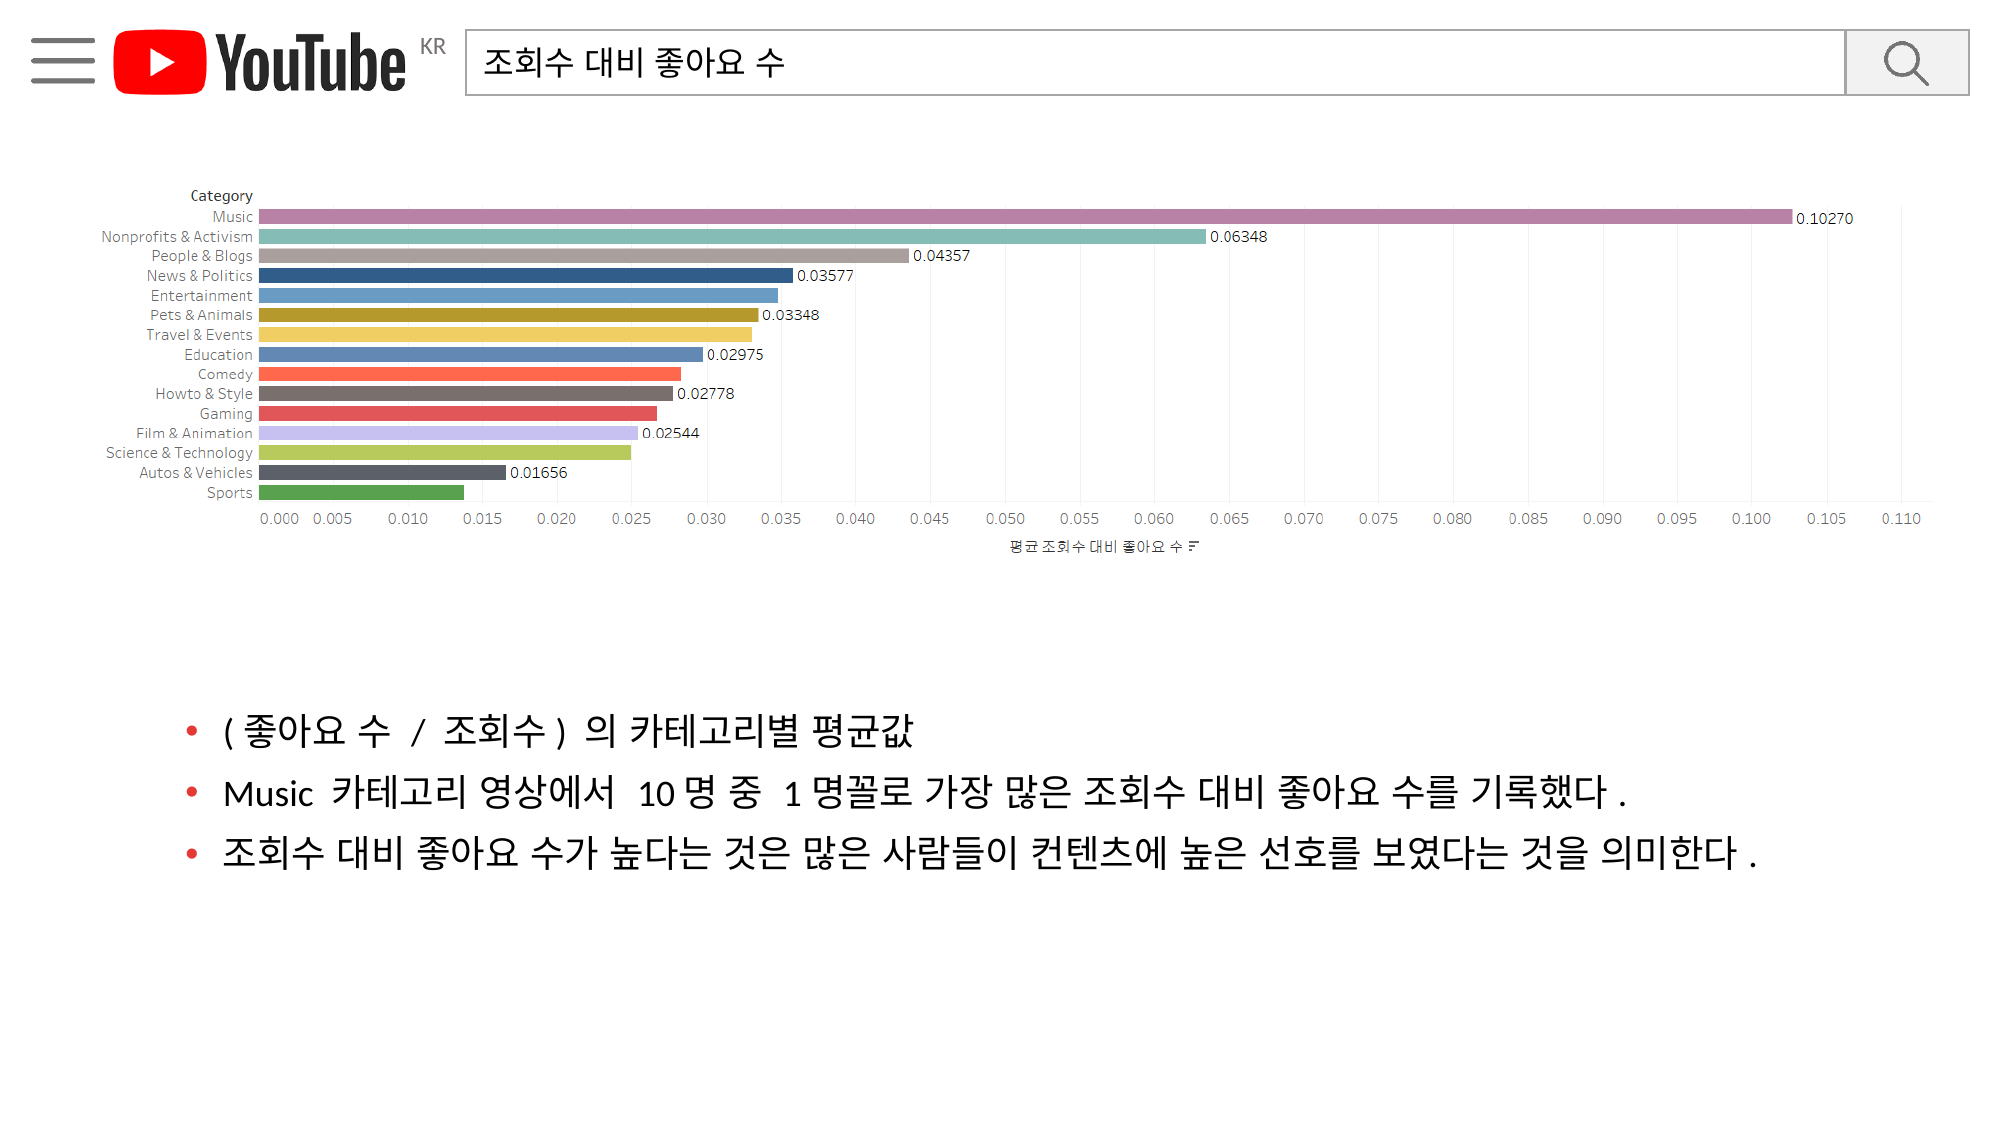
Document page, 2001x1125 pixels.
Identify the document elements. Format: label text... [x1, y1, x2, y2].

text_box (좋아요 수 / 조회수) 의 카테고리별 평균값 Music 카테고리 영상에서 10명 중 1명꼴로 가장 많은 조회수 대비 좋아요 수를 기록했다. 조회수 대비 좋아요 수가 높다는 것은 많은 사람들이 컨텐츠에 높은 선호를 보였다는 것을 의미한다. [170, 620, 1865, 968]
picture [112, 29, 406, 95]
picture [101, 186, 1934, 563]
text_box 조회수 대비 좋아요 수 [469, 34, 924, 90]
